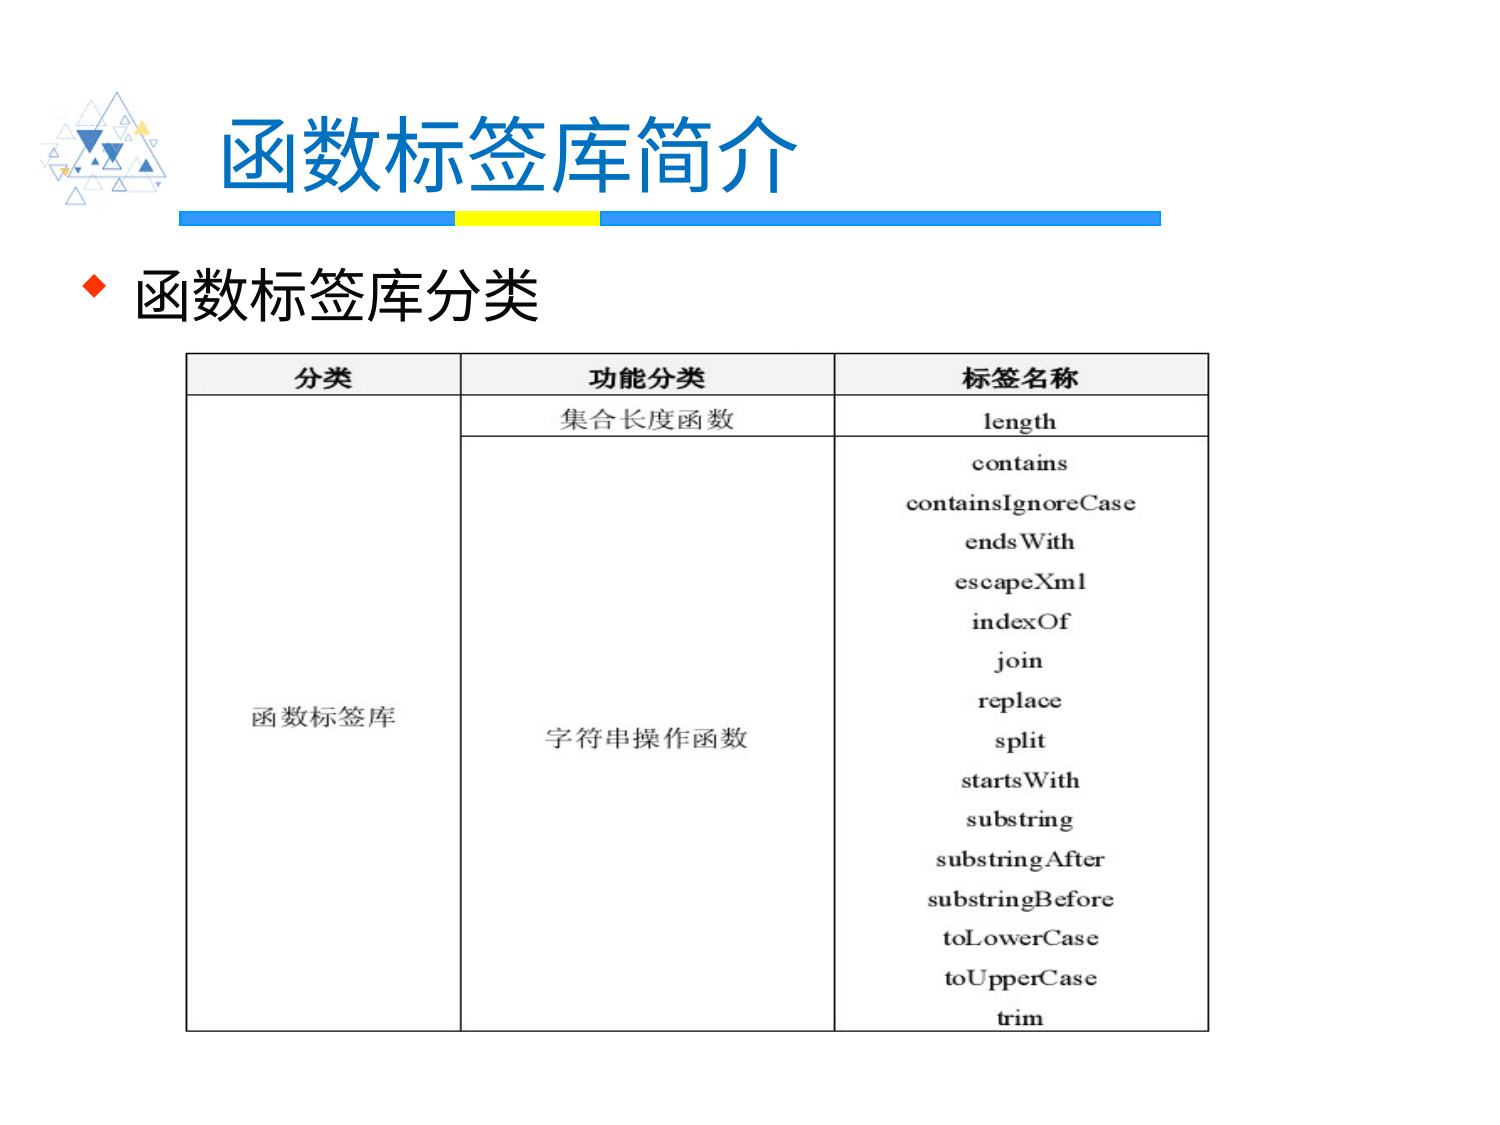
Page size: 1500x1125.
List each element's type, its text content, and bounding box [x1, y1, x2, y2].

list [159, 349, 1223, 1036]
title 函数标签库简介 [202, 96, 954, 210]
picture [40, 87, 171, 210]
list 函数标签库分类 [62, 237, 1436, 963]
